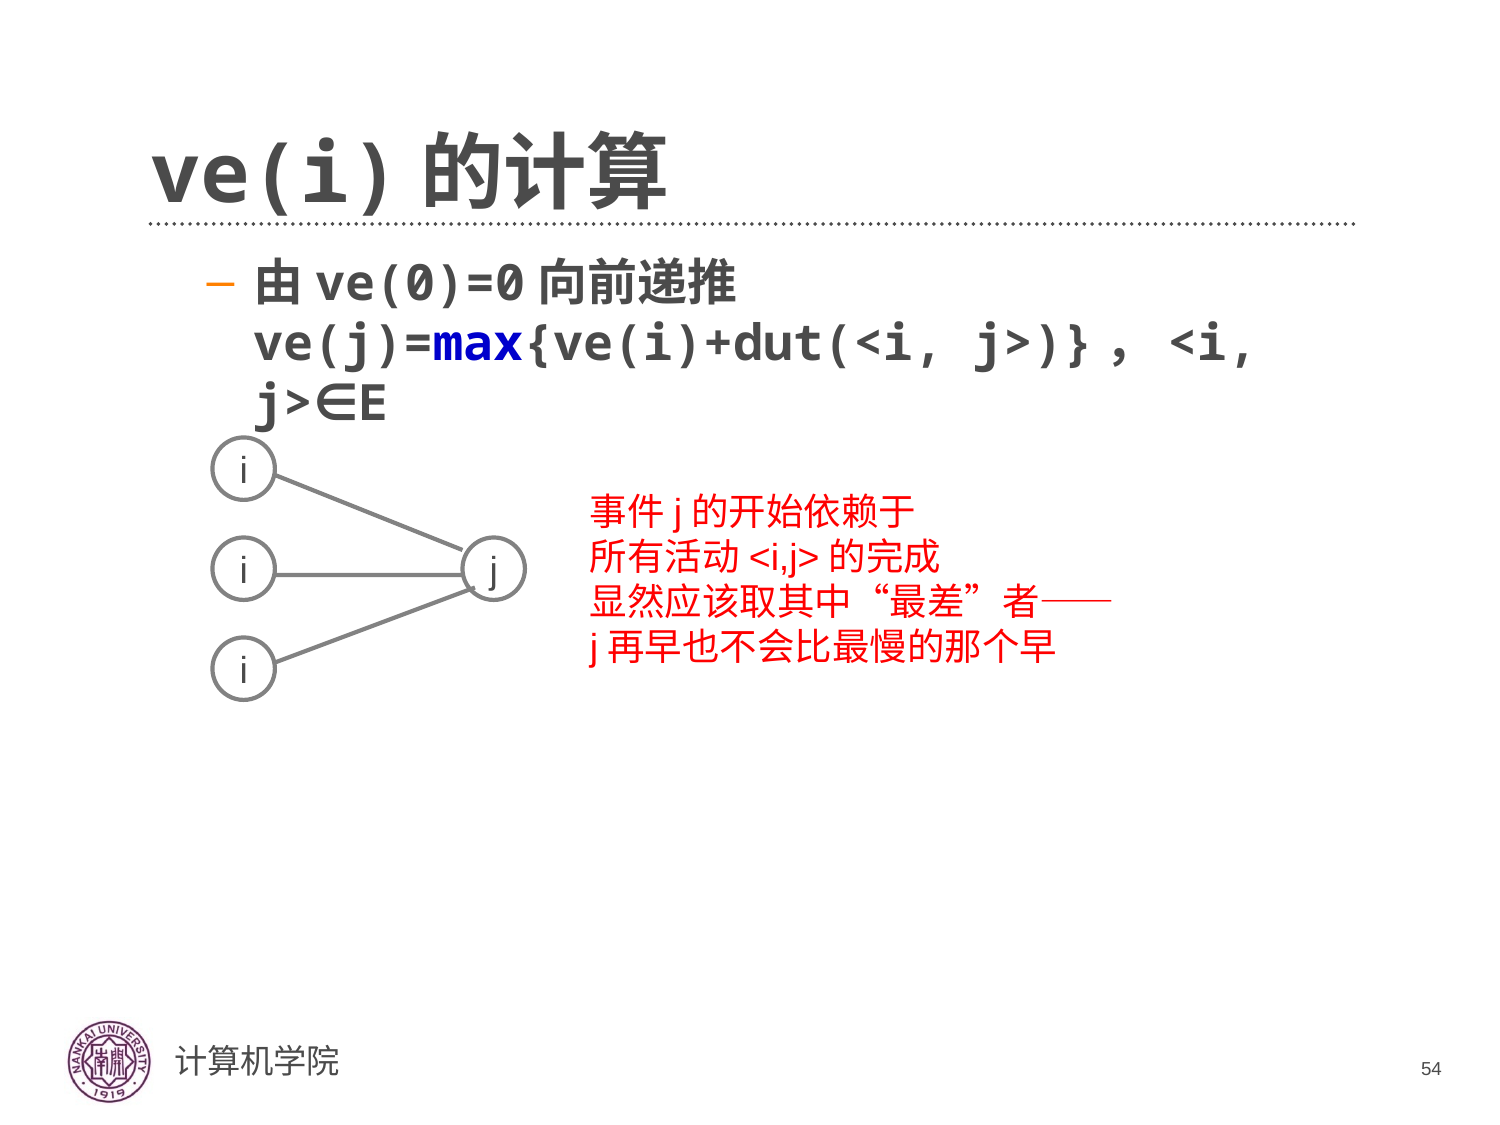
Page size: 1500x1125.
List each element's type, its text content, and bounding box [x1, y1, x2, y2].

text_box 事件j的开始依赖于 所有活动<i,j>的完成 显然应该取其中“最差”者—— j再早也不会比最慢的那个早 [575, 480, 1275, 675]
list 由ve(0)=0向前递推 ve(j)=max{ve(i)+dut(<i, j>)}，<i, j>∈E [150, 250, 1360, 1001]
picture [64, 1017, 154, 1106]
text_box i [212, 537, 275, 600]
text_box j [462, 537, 525, 600]
slide_number 54 [1308, 1048, 1458, 1093]
text_box i [212, 637, 275, 700]
title ve(i)的计算 [150, 82, 1360, 221]
text_box i [212, 437, 275, 500]
